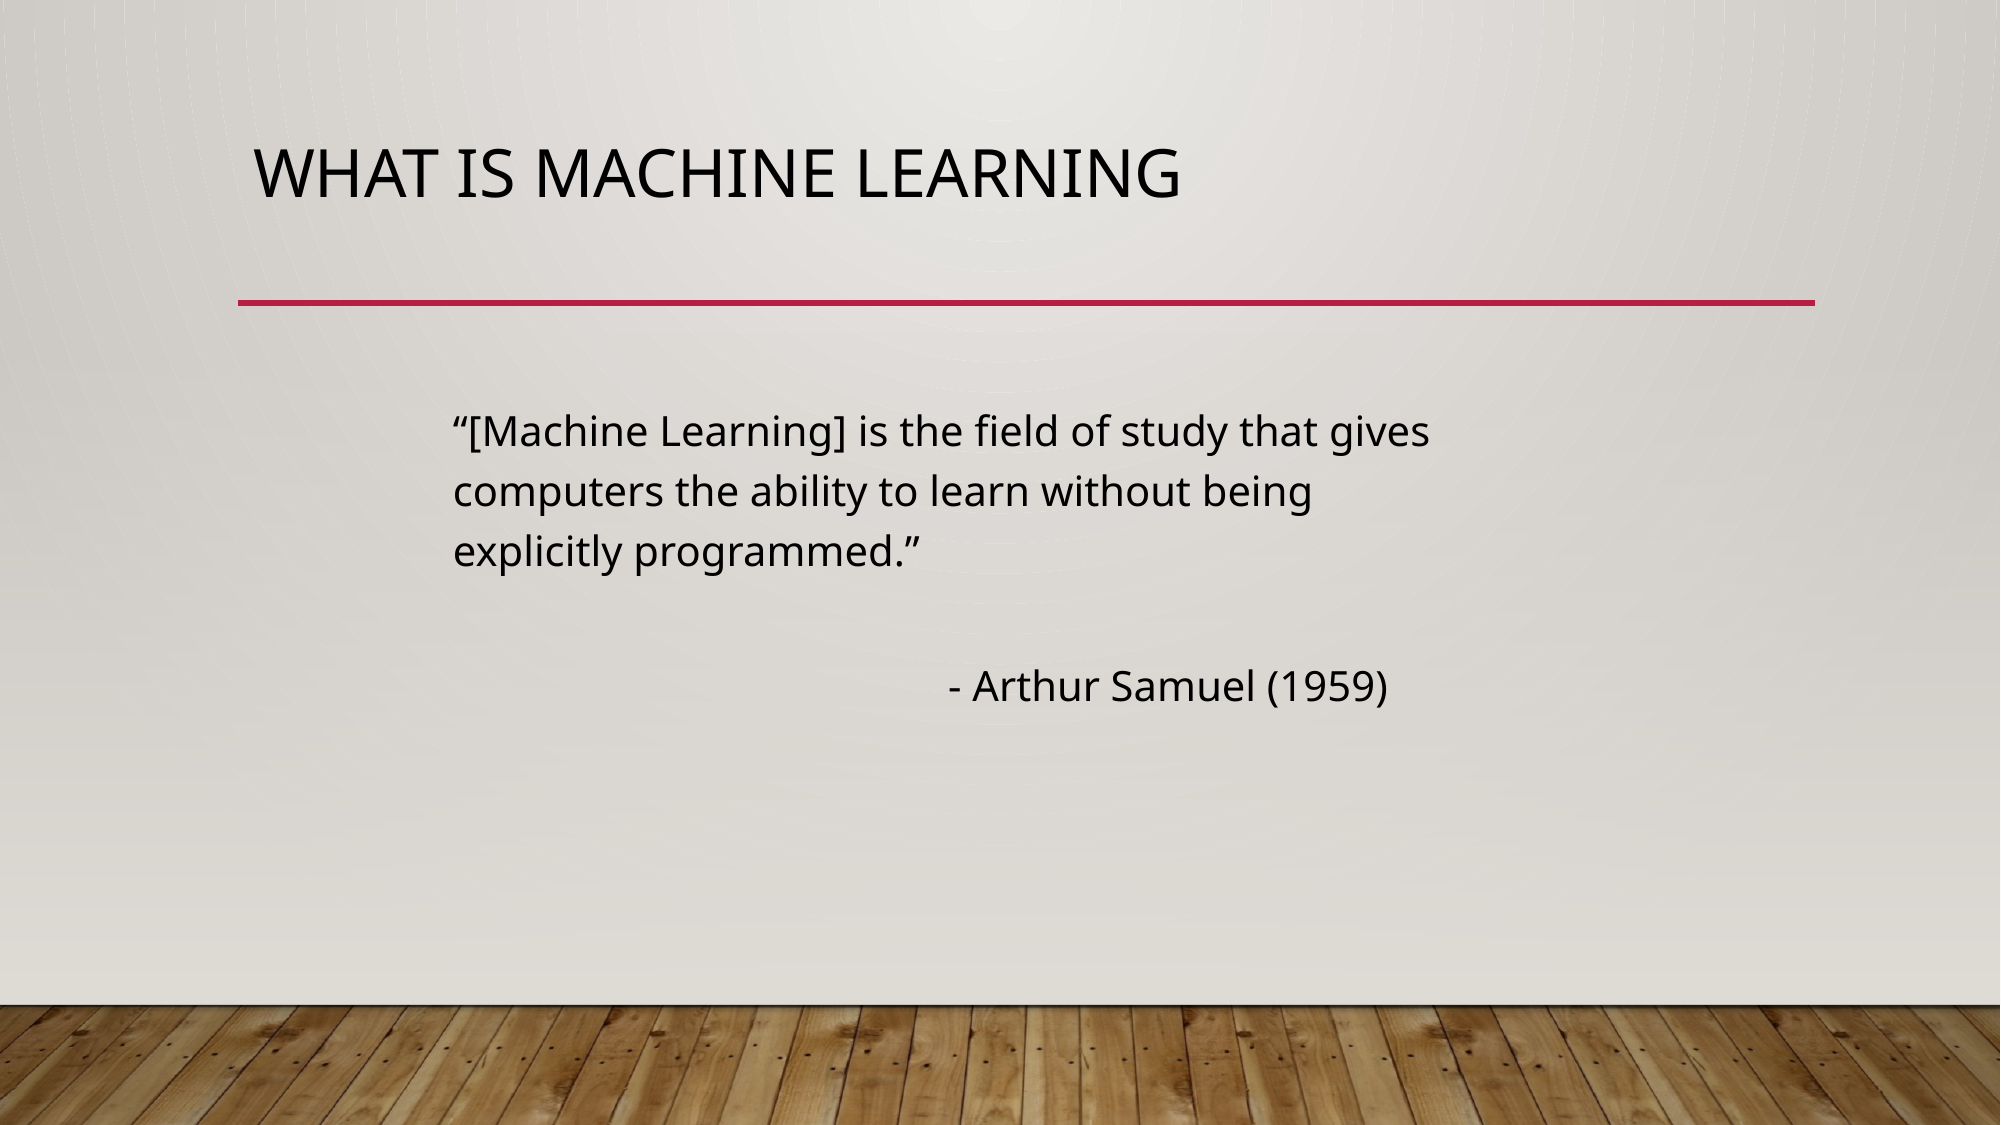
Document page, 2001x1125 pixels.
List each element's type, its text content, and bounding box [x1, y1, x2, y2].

list “[Machine Learning] is the field of study that gives computers the ability to learn without being explicitly programmed.” [438, 387, 1490, 954]
picture [0, 1005, 2000, 1125]
title What is Machine Learning [238, 131, 1814, 305]
text_box - Arthur Samuel (1959) [438, 642, 1403, 860]
